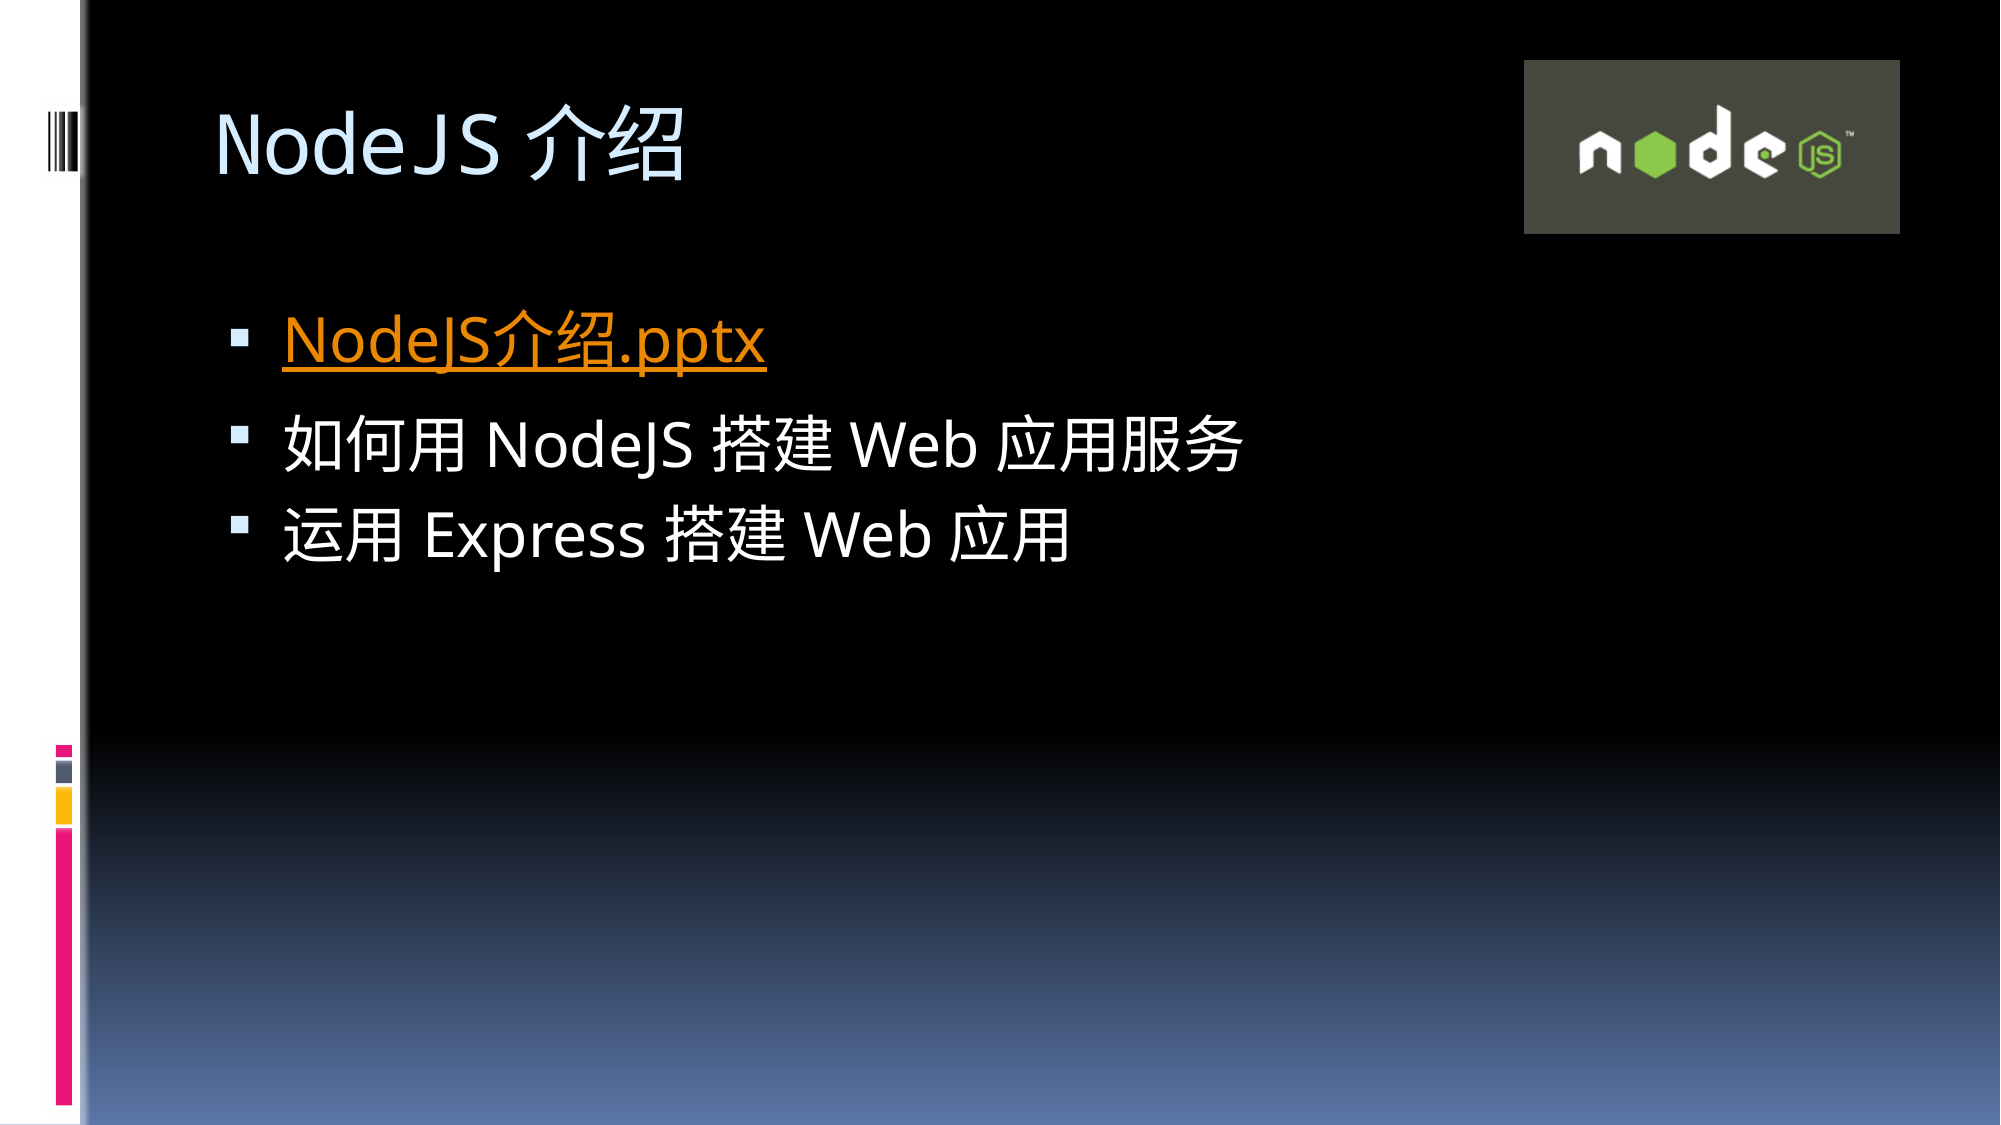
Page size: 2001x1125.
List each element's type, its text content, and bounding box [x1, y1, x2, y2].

picture [1524, 59, 1901, 235]
list NodeJS介绍.pptx 如何用NodeJS搭建Web应用服务 运用Express搭建Web应用 [200, 292, 1900, 1043]
title NodeJS介绍 [200, 83, 1516, 234]
